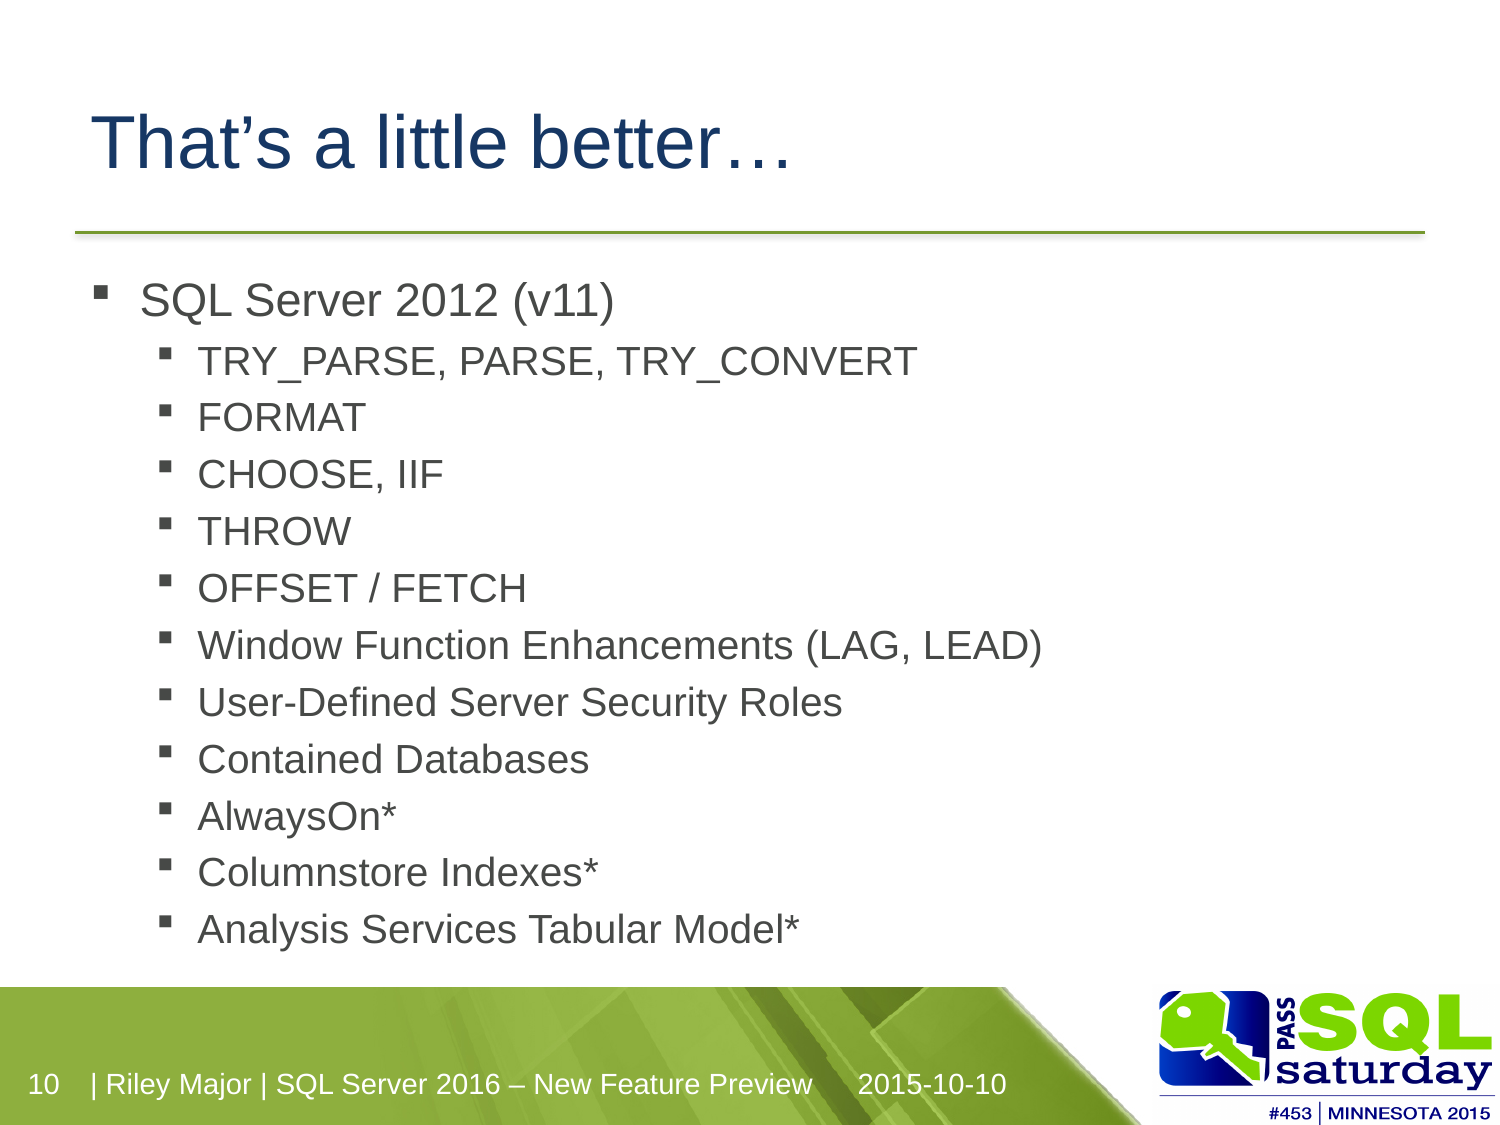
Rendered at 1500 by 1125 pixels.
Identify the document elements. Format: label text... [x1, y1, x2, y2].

slide_number 10 [2, 1053, 75, 1112]
list SQL Server 2012 (v11) TRY_PARSE, PARSE, TRY_CONVERT FORMAT CHOOSE, IIF THROW OFFSET / FETCH Window Function Enhancements (LAG, LEAD) User-Defined Server Security Roles Contained Databases AlwaysOn* Columnstore Indexes* Analysis Services Tabular Model* [75, 262, 1425, 968]
picture [0, 984, 1500, 1125]
footer | Riley Major | SQL Server 2016 – New Feature Preview [75, 1053, 843, 1112]
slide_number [843, 1053, 1025, 1112]
title That’s a little better… [75, 45, 1425, 233]
